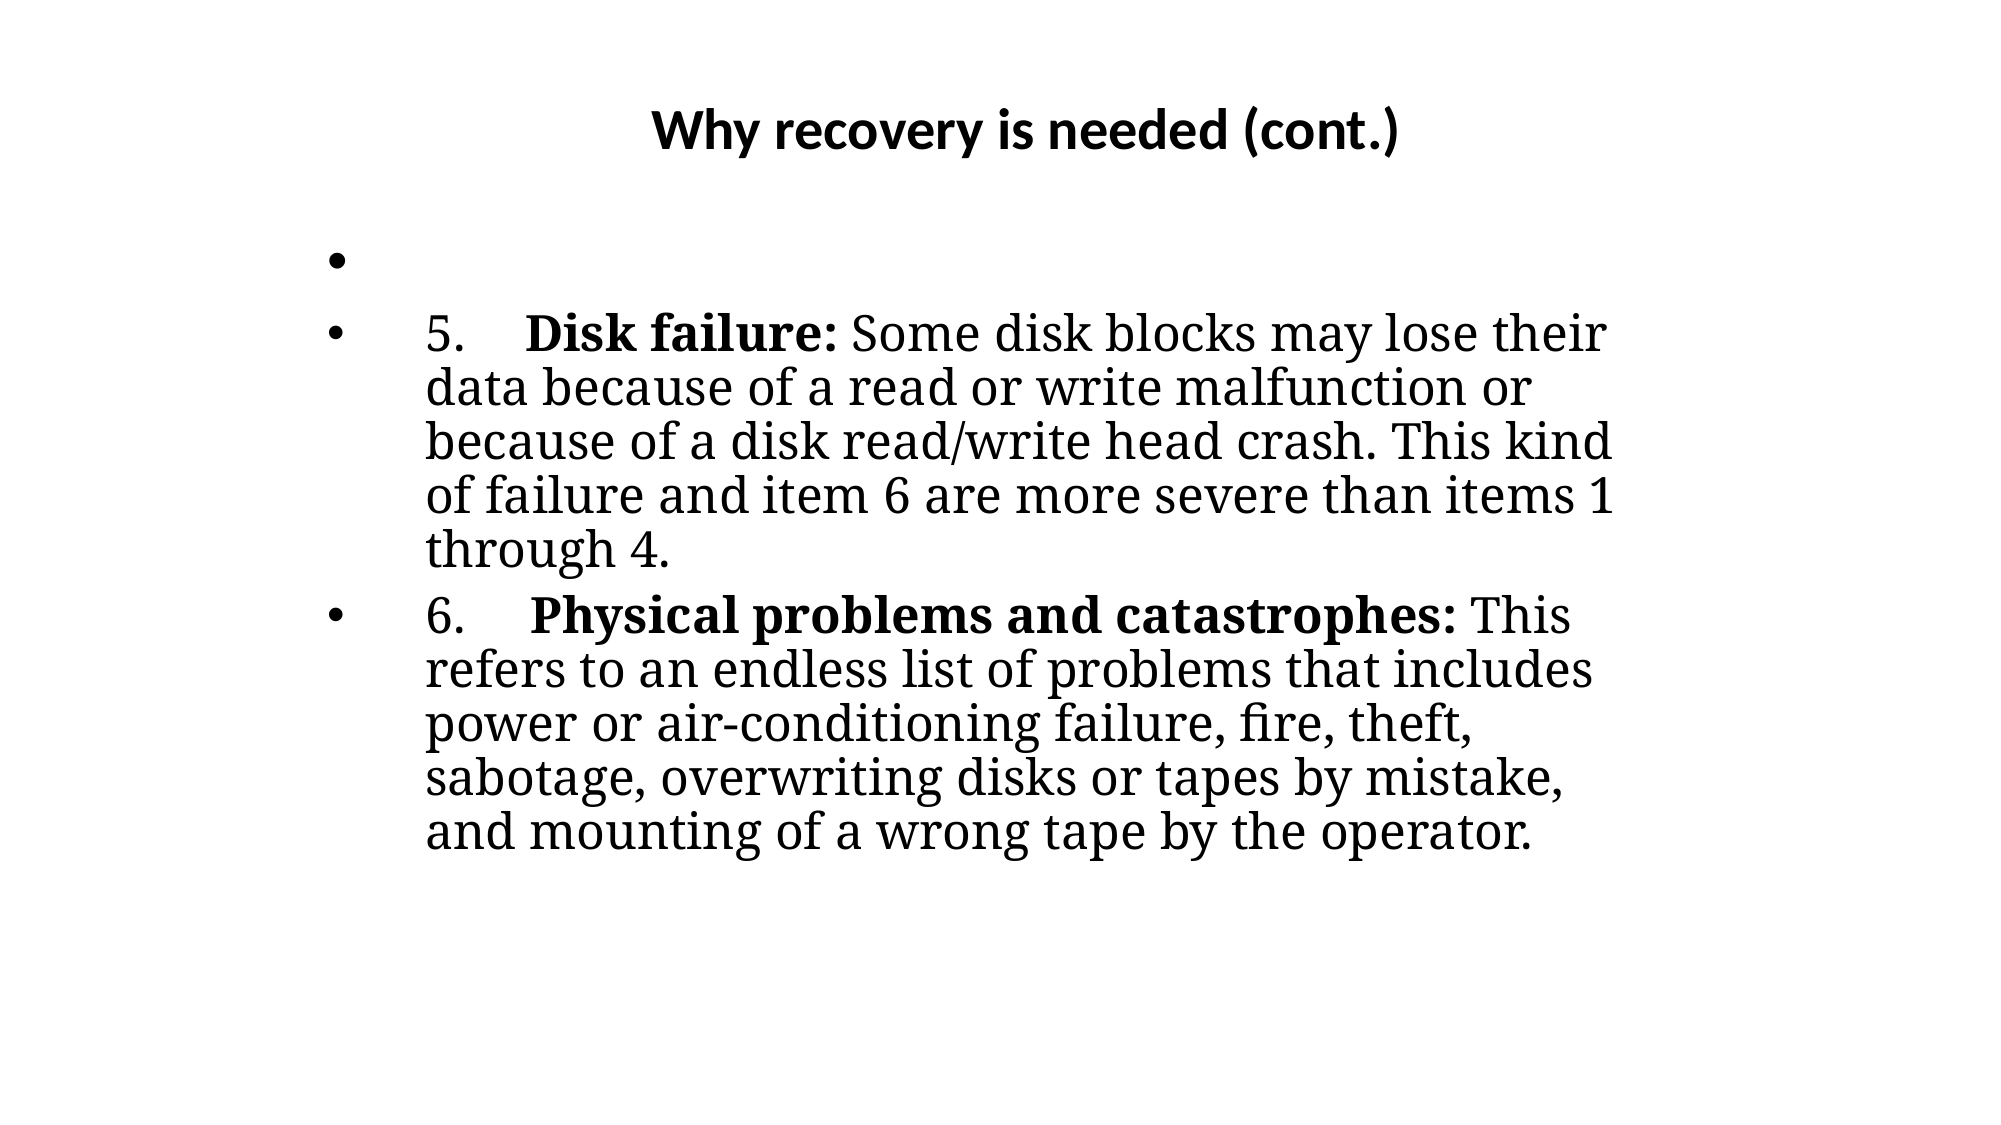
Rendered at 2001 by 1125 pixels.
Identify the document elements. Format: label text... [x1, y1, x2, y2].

title Why recovery is needed (cont.) [362, 37, 1690, 225]
list 5. Disk failure: Some disk blocks may lose their data because of a read or write malfunction or because of a disk read/write head crash. This kind of failure and item 6 are more severe than items 1 through 4. 6. Physical problems and catastrophes: This refers to an endless list of problems that includes power or air-conditioning failure, fire, theft, sabotage, overwriting disks or tapes by mistake, and mounting of a wrong tape by the operator. [310, 224, 1638, 1000]
